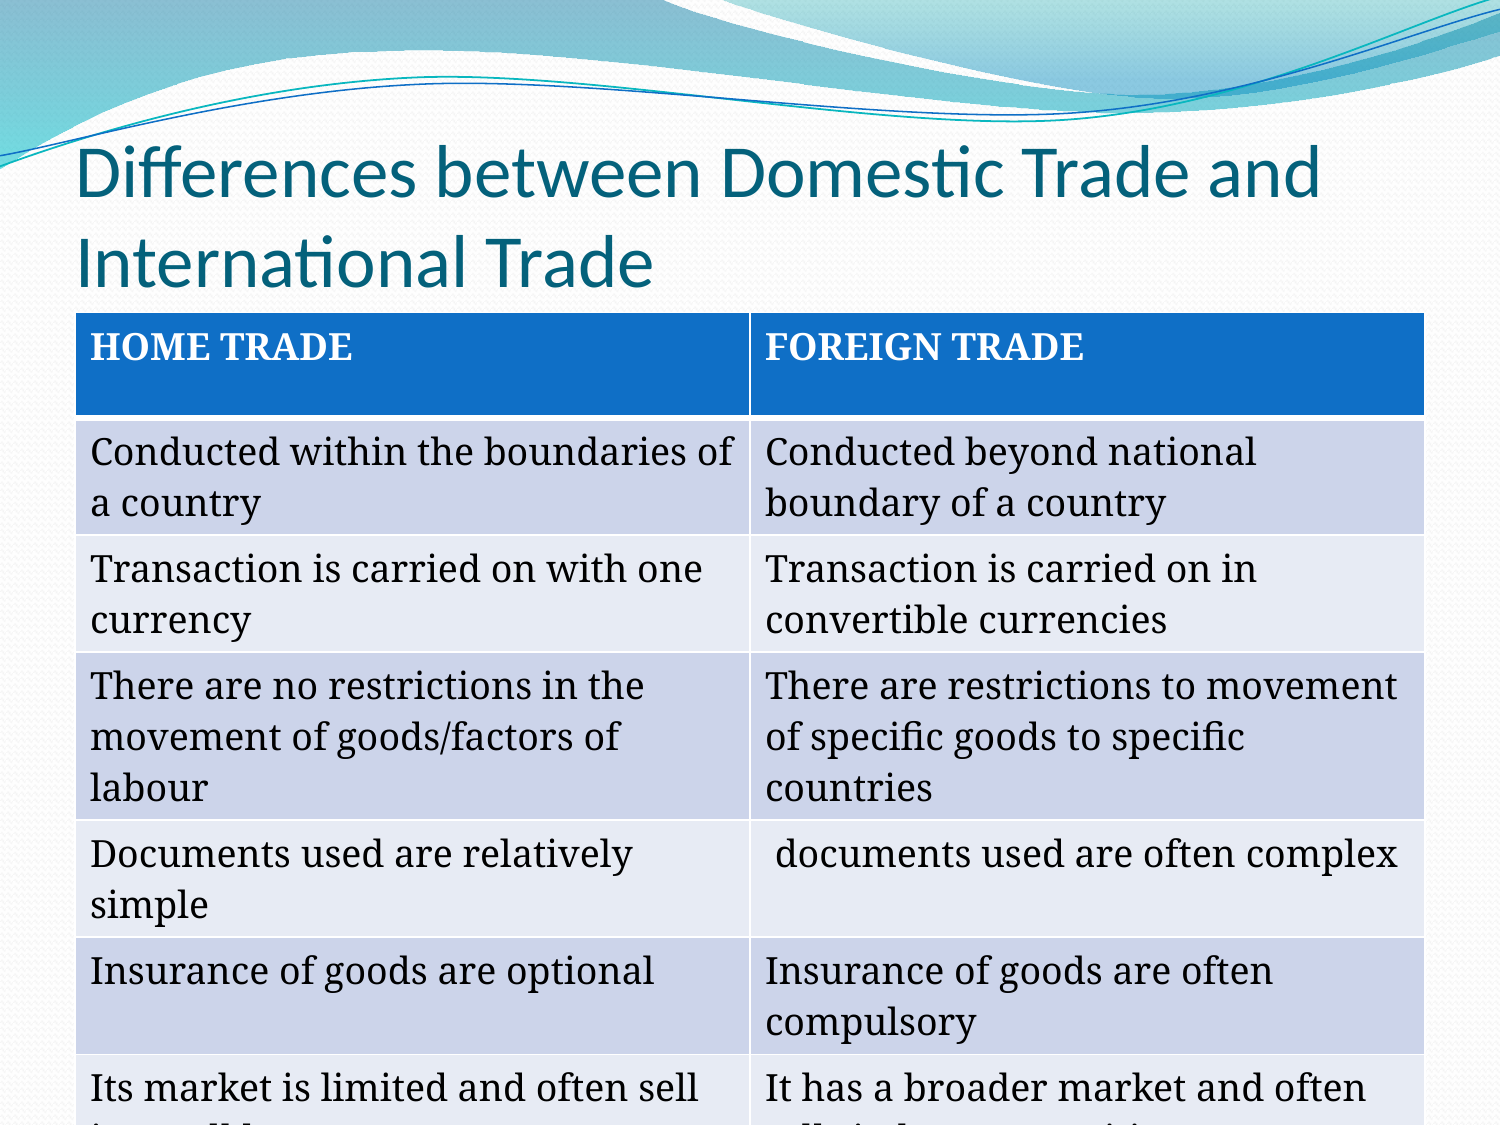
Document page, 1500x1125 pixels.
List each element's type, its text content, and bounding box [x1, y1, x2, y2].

table_cell There are restrictions to movement of specific goods to specific countries [751, 653, 1424, 819]
table_cell Transaction is carried on in convertible currencies [751, 536, 1424, 651]
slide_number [75, 1042, 425, 1103]
table_header HOME TRADE [76, 313, 749, 415]
table_cell It has a broader market and often sells in large quantities [751, 1055, 1424, 1125]
table_cell Insurance of goods are optional [76, 938, 749, 1054]
slide_number 3 [1299, 1042, 1425, 1103]
table_cell There are no restrictions in the movement of goods/factors of labour [76, 653, 749, 819]
table_cell Transaction is carried on with one currency [76, 536, 749, 651]
table_cell Its market is limited and often sell in small lots [76, 1055, 749, 1125]
footer Abraham Ansong [437, 1042, 988, 1103]
table_cell Documents used are relatively simple [76, 821, 749, 936]
table_header FOREIGN TRADE [751, 313, 1424, 415]
table_cell Insurance of goods are often compulsory [751, 938, 1424, 1054]
table_cell documents used are often complex [751, 821, 1424, 936]
table_cell Conducted within the boundaries of a country [76, 421, 749, 534]
table_cell Conducted beyond national boundary of a country [751, 421, 1424, 534]
title Differences between Domestic Trade and International Trade [75, 115, 1425, 303]
